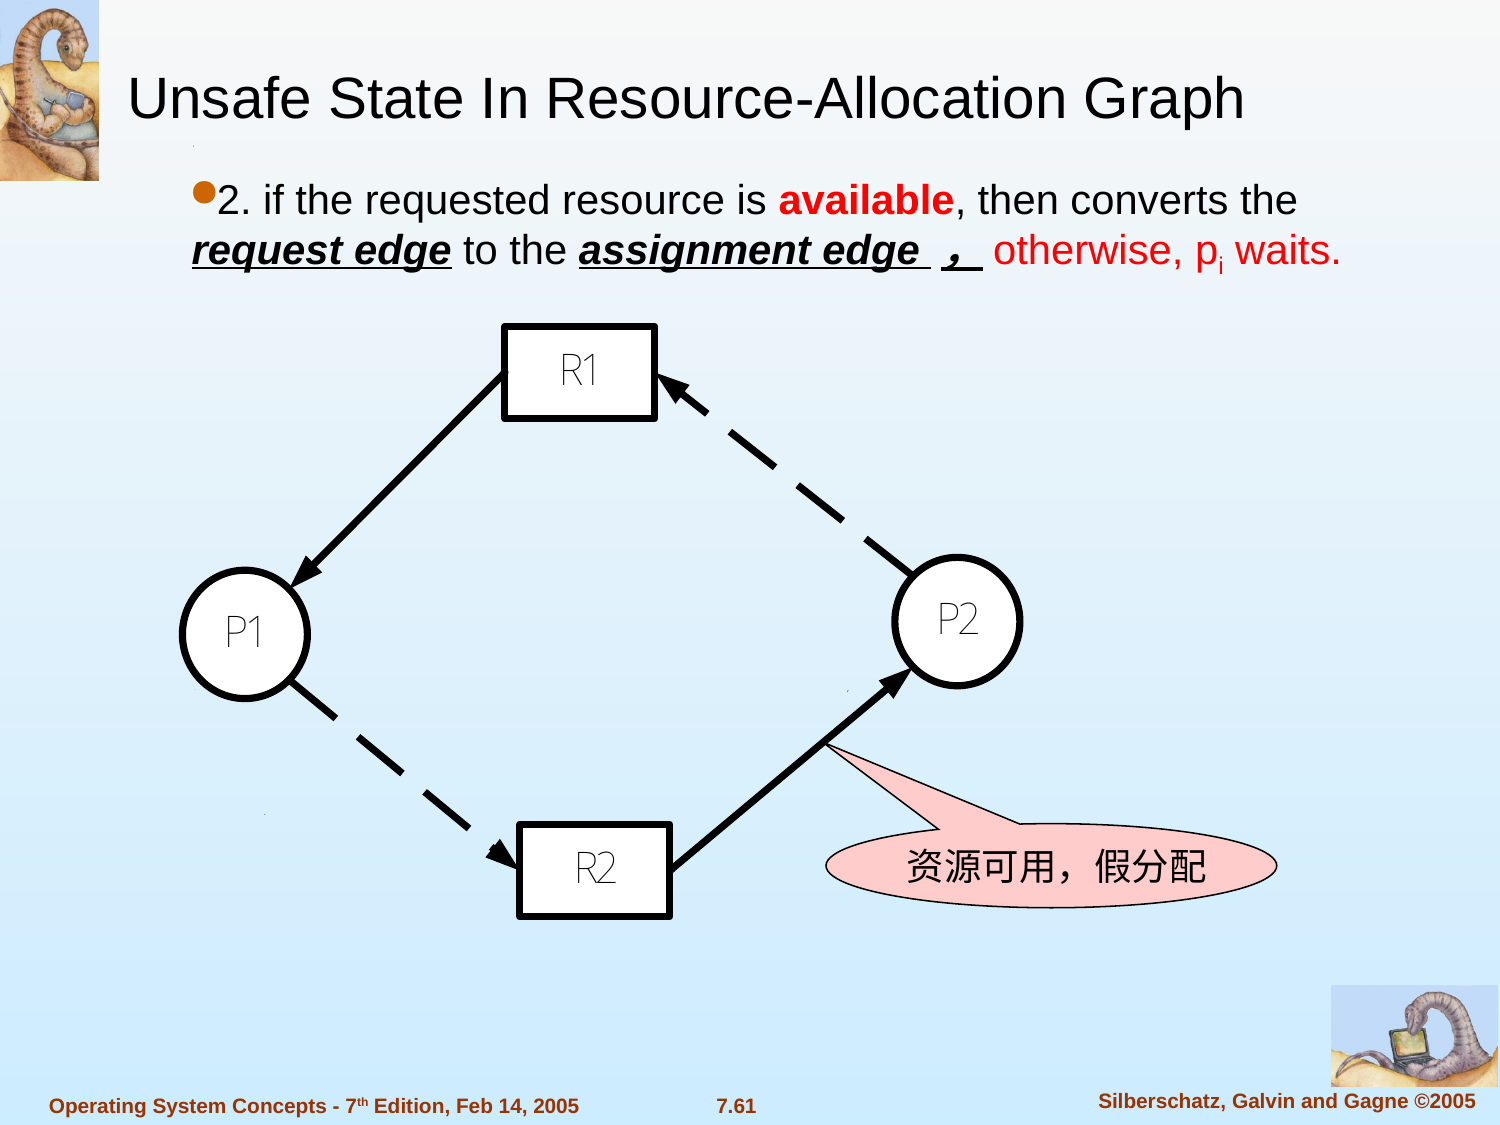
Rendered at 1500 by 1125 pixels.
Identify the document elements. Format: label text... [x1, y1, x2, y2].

picture [0, 0, 99, 181]
text_box 资源可用，假分配 [1029, 823, 1277, 908]
text_box 2. if the requested resource is available, then converts the request edge to the assignment edge ，otherwise, pi waits. [176, 165, 1364, 294]
title Unsafe State In Resource-Allocation Graph [112, 37, 1438, 138]
picture [1331, 985, 1498, 1087]
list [176, 320, 1026, 923]
